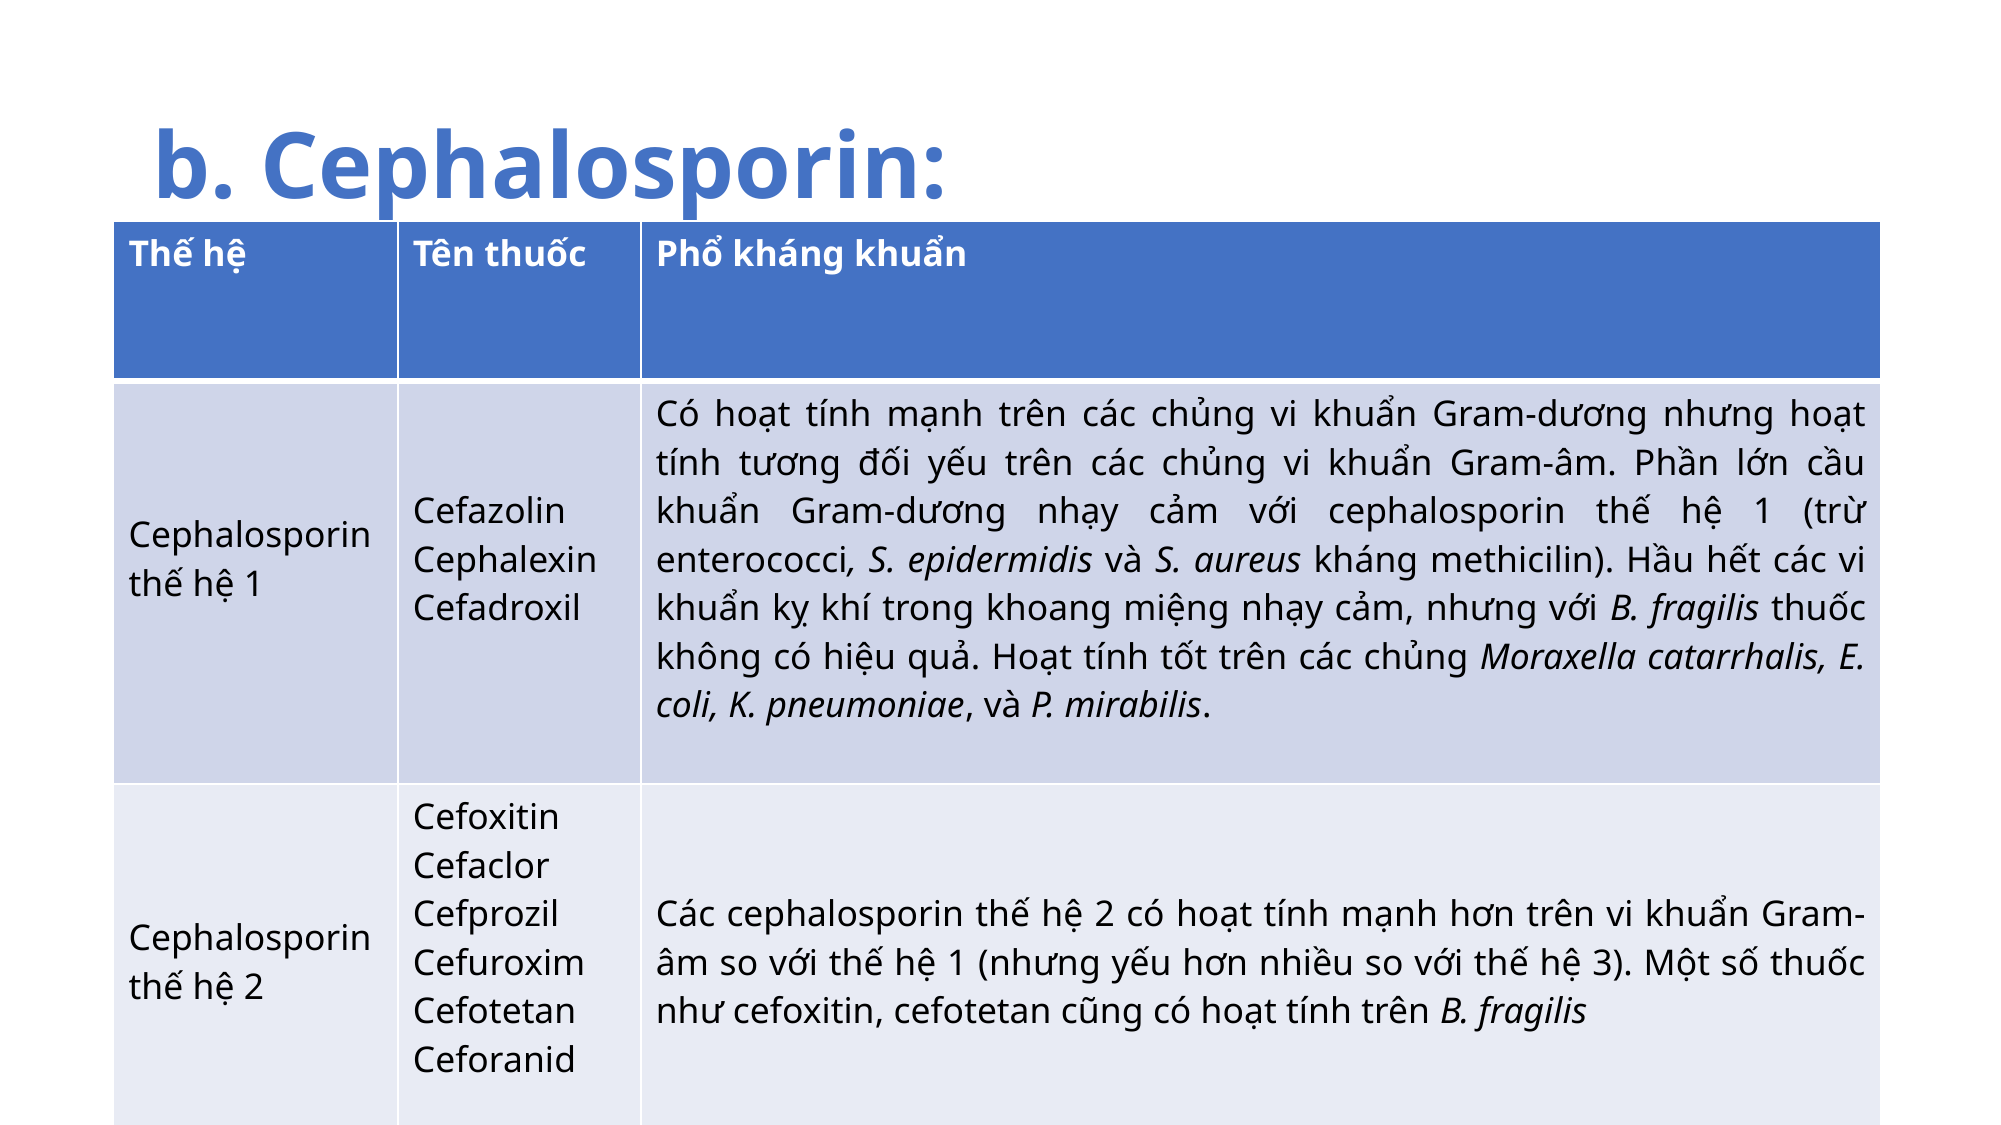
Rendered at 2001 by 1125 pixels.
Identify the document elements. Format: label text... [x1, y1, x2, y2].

table_cell Các cephalosporin thế hệ 2 có hoạt tính mạnh hơn trên vi khuẩn Gram-âm so với thế hệ 1 (nhưng yếu hơn nhiều so với thế hệ 3). Một số thuốc như cefoxitin, cefotetan cũng có hoạt tính trên B. fragilis [642, 785, 1880, 1125]
table_header Tên thuốc [399, 222, 640, 378]
table_cell Có hoạt tính mạnh trên các chủng vi khuẩn Gram-dương nhưng hoạt tính tương đối yếu trên các chủng vi khuẩn Gram-âm. Phần lớn cầu khuẩn Gram-dương nhạy cảm với cephalosporin thế hệ 1 (trừ enterococci, S. epidermidis và S. aureus kháng methicilin). Hầu hết các vi khuẩn kỵ khí trong khoang miệng nhạy cảm, nhưng với B. fragilis thuốc không có hiệu quả. Hoạt tính tốt trên các chủng Moraxella catarrhalis, E. coli, K. pneumoniae, và P. mirabilis. [642, 384, 1880, 783]
table_header Thế hệ [114, 222, 397, 378]
table_cell Cephalosporin thế hệ 1 [114, 384, 397, 783]
title b. Cephalosporin: [137, 59, 1863, 220]
table_cell Cefazolin Cephalexin Cefadroxil [399, 384, 640, 783]
table_cell Cephalosporin thế hệ 2 [114, 785, 397, 1125]
table_header Phổ kháng khuẩn [642, 222, 1880, 378]
table_cell Cefoxitin Cefaclor Cefprozil Cefuroxim Cefotetan Ceforanid [399, 785, 640, 1125]
